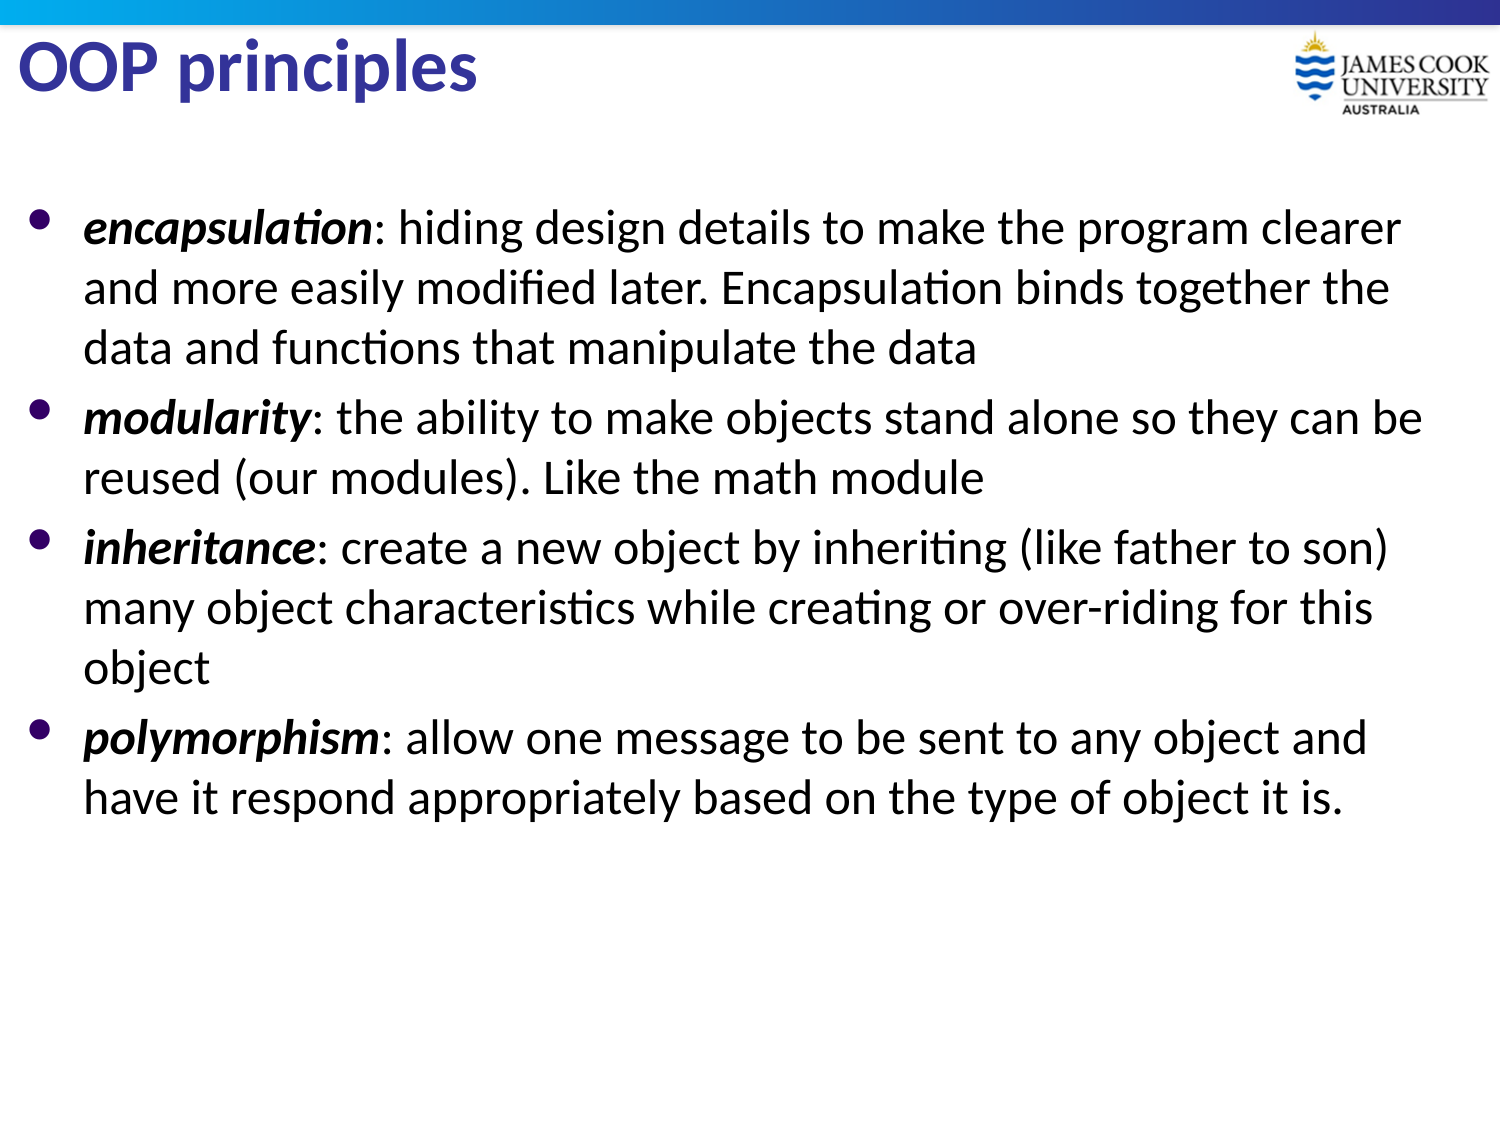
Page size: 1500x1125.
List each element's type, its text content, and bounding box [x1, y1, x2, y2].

title OOP principles [3, 8, 1411, 89]
picture [1287, 25, 1500, 123]
list encapsulation: hiding design details to make the program clearer and more easily modified later. Encapsulation binds together the data and functions that manipulate the data modularity: the ability to make objects stand alone so they can be reused (our modules). Like the math module inheritance: create a new object by inheriting (like father to son) many object characteristics while creating or over-riding for this object polymorphism: allow one message to be sent to any object and have it respond appropriately based on the type of object it is. [11, 186, 1477, 1029]
